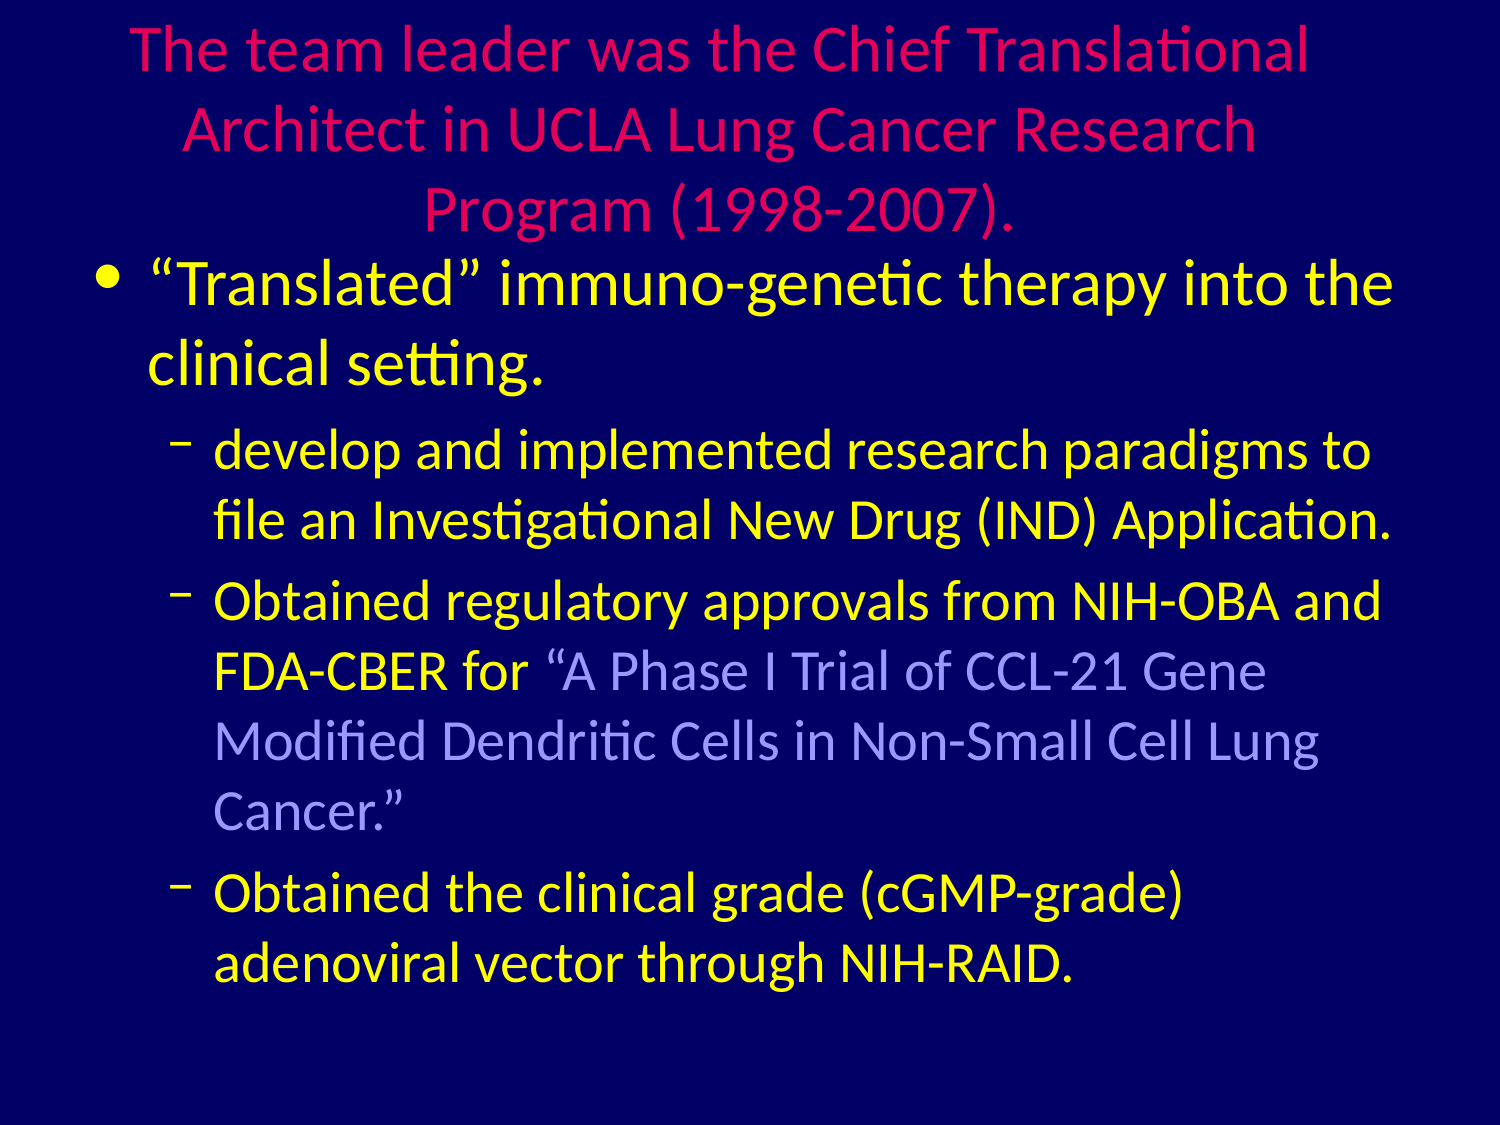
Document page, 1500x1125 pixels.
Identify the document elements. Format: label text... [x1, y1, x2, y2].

list “Translated” immuno-genetic therapy into the clinical setting. develop and implemented research paradigms to file an Investigational New Drug (IND) Application. Obtained regulatory approvals from NIH-OBA and FDA-CBER for “A Phase I Trial of CCL-21 Gene Modified Dendritic Cells in Non-Small Cell Lung Cancer.” Obtained the clinical grade (cGMP-grade) adenoviral vector through NIH-RAID. [76, 231, 1447, 1071]
title The team leader was the Chief Translational Architect in UCLA Lung Cancer Research Program (1998-2007). [53, 19, 1388, 231]
